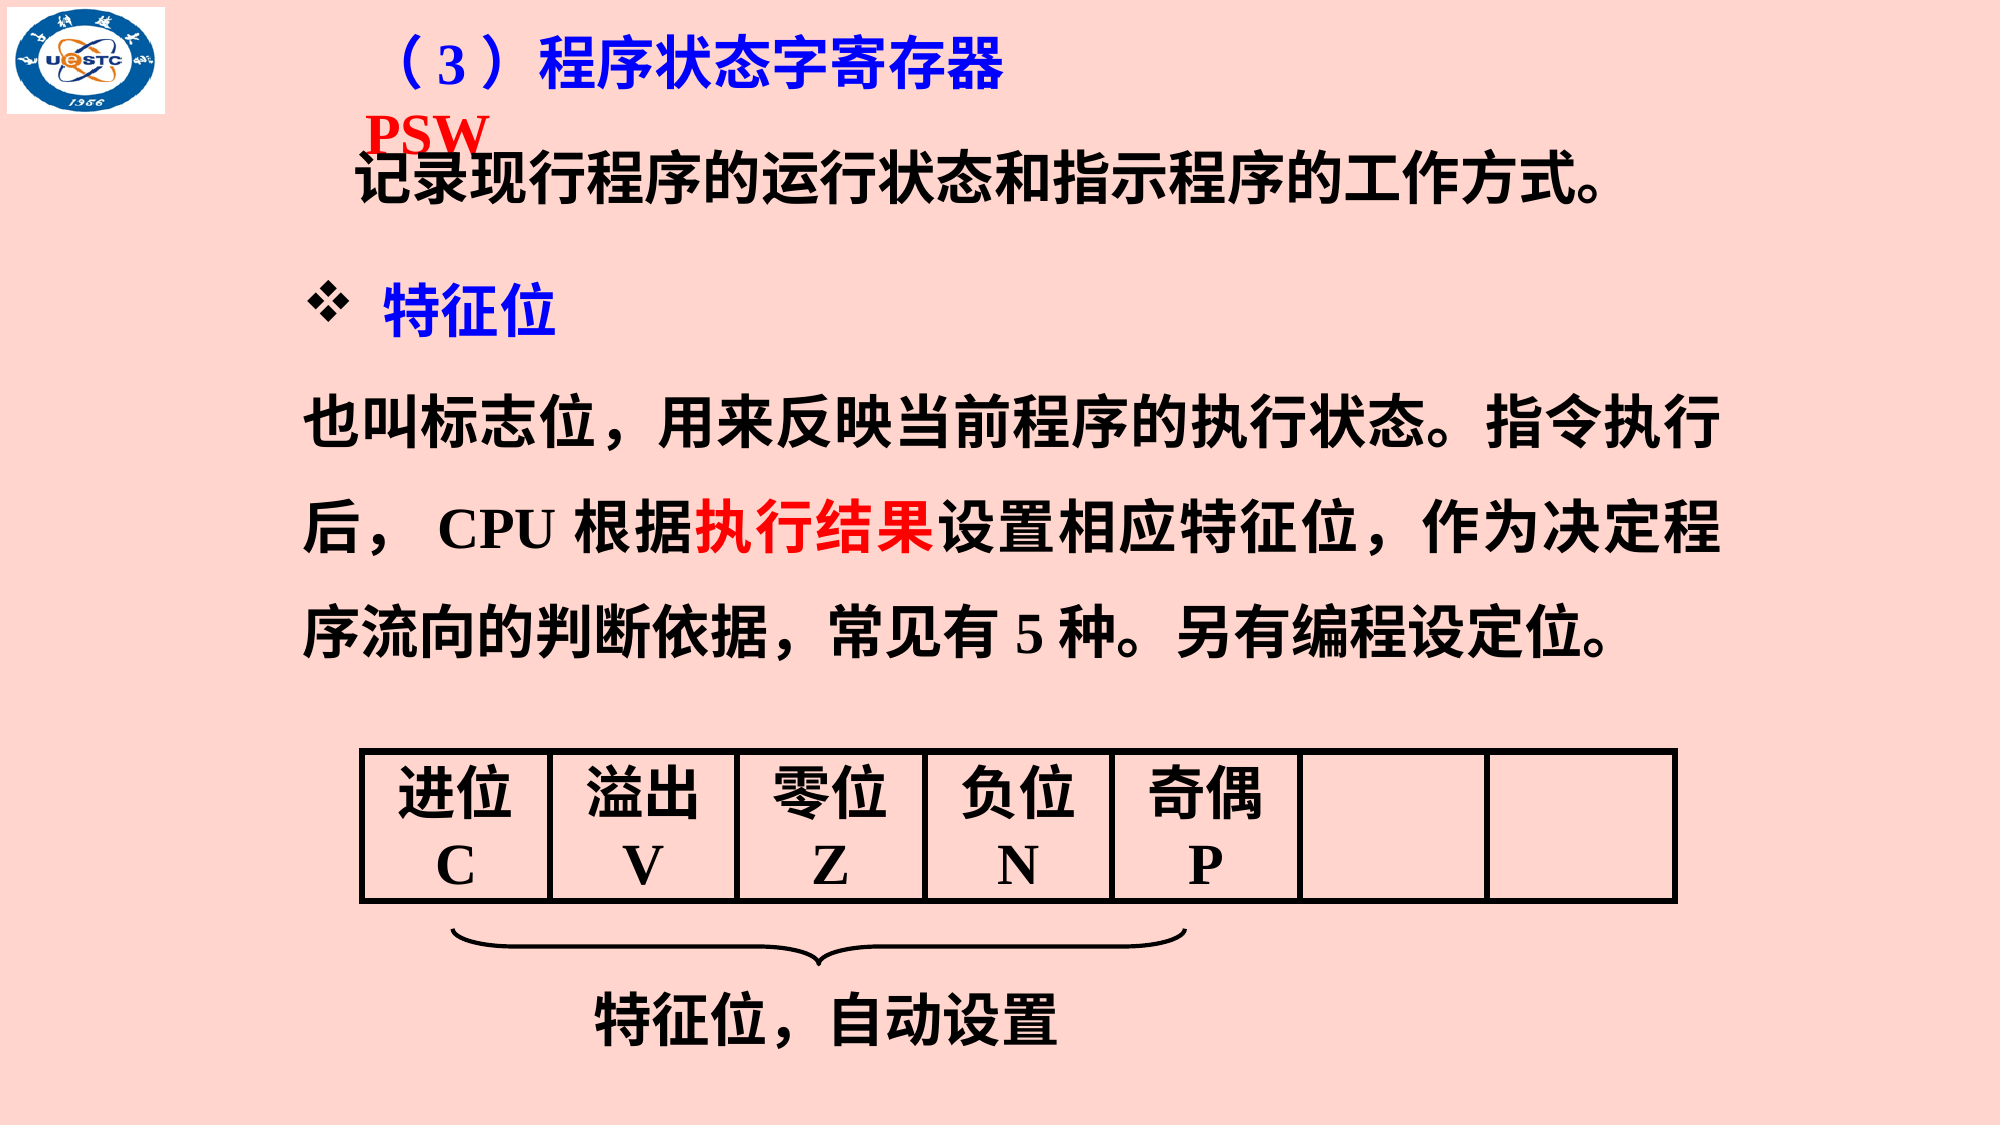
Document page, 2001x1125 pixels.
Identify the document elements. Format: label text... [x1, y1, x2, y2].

picture [7, 7, 165, 114]
text_box 记录现行程序的运行状态和指示程序的工作方式。 [338, 134, 1680, 219]
text_box 特征位 也叫标志位，用来反映当前程序的执行状态。指令执行后，CPU根据执行结果设置相应特征位，作为决定程序流向的判断依据，常见有5种。另有编程设定位。 [287, 231, 1738, 673]
text_box [452, 928, 1185, 965]
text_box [361, 751, 1675, 902]
text_box （3）程序状态字寄存器 PSW [350, 19, 1185, 134]
text_box 特征位，自动设置 [578, 976, 1075, 1061]
